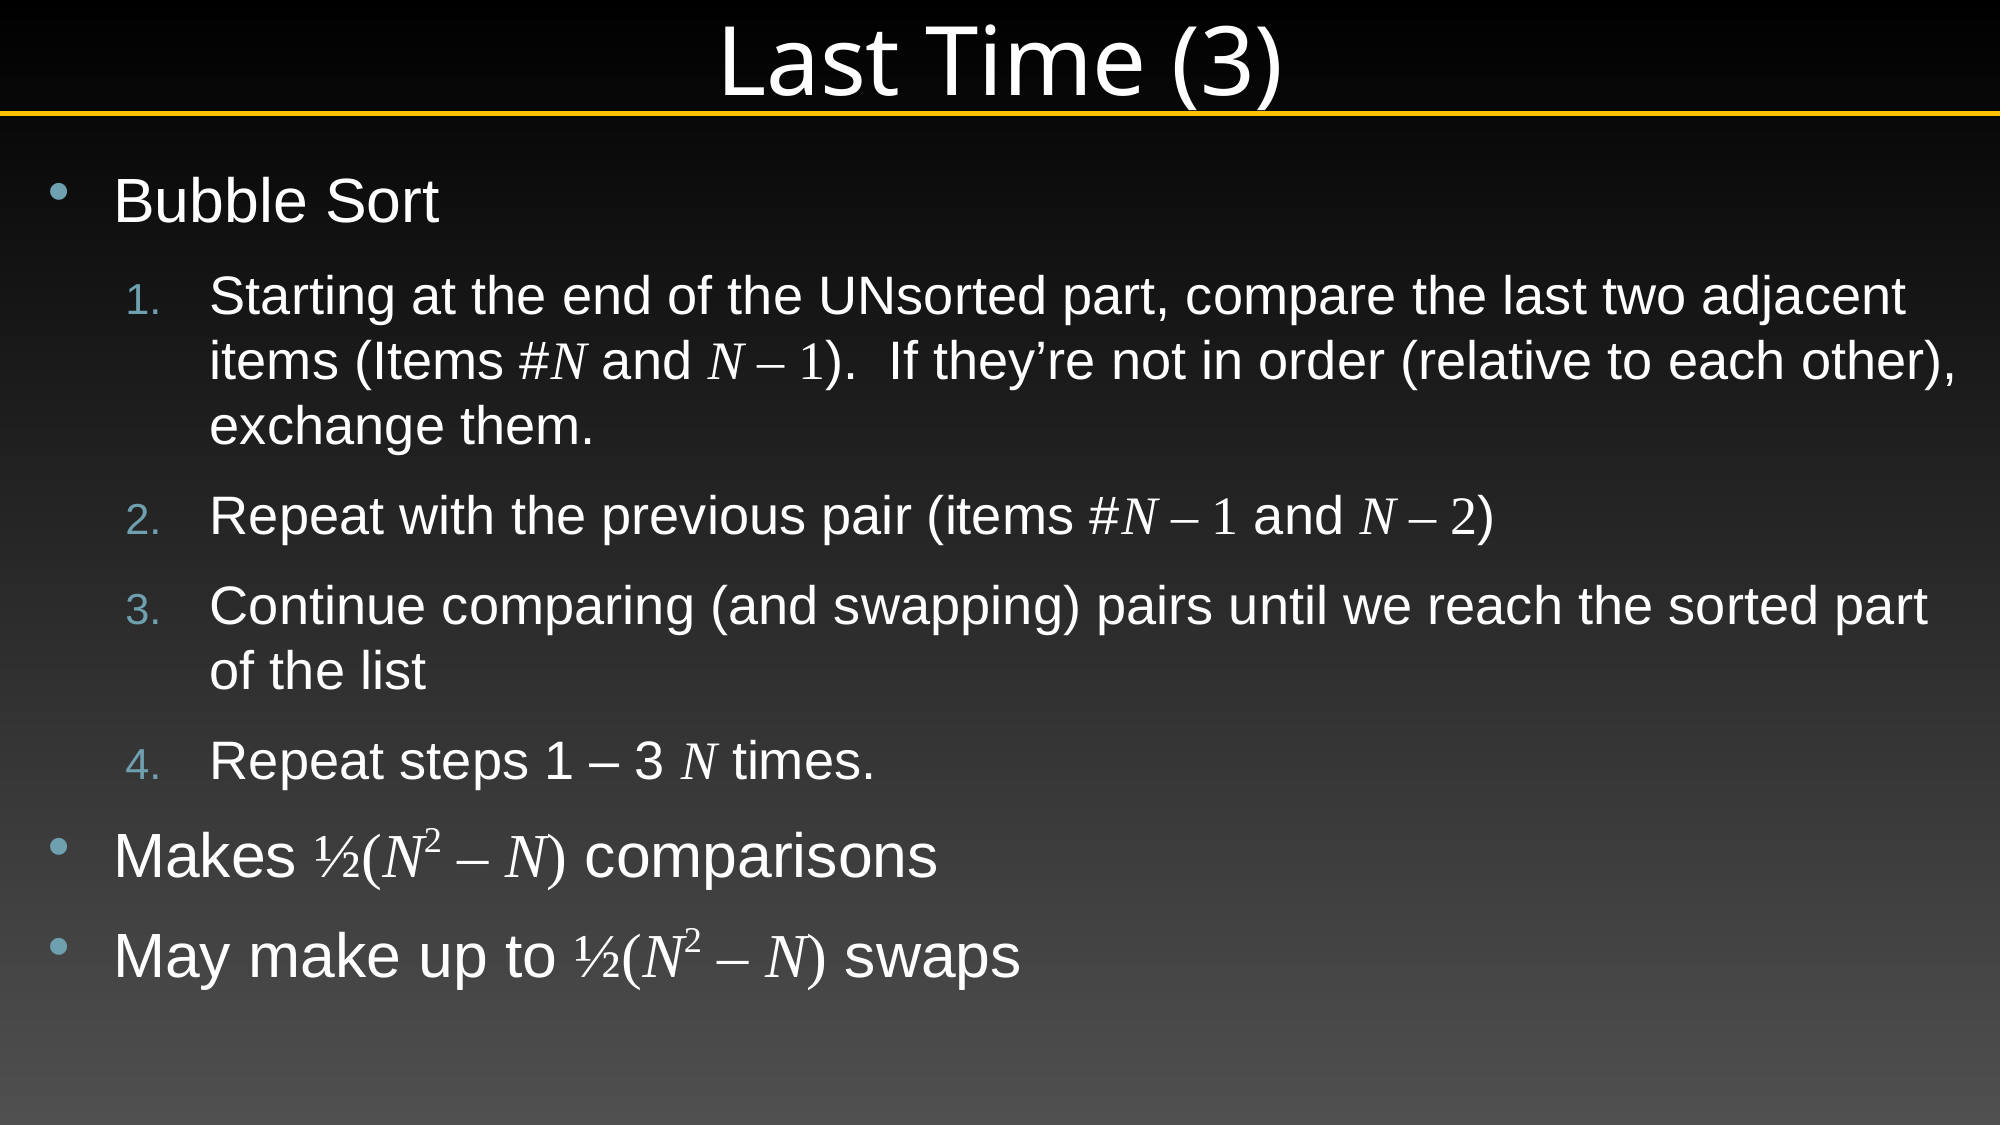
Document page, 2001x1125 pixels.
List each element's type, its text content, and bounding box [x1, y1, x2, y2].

text_box Bubble Sort Starting at the end of the UNsorted part, compare the last two adjacent items (Items #N and N – 1). If they’re not in order (relative to each other), exchange them. Repeat with the previous pair (items #N – 1 and N – 2) Continue comparing (and swapping) pairs until we reach the sorted part of the list Repeat steps 1 – 3 N times. Makes ½(N2 – N) comparisons May make up to ½(N2 – N) swaps [29, 153, 1977, 1086]
title Last Time (3) [249, 0, 1751, 116]
